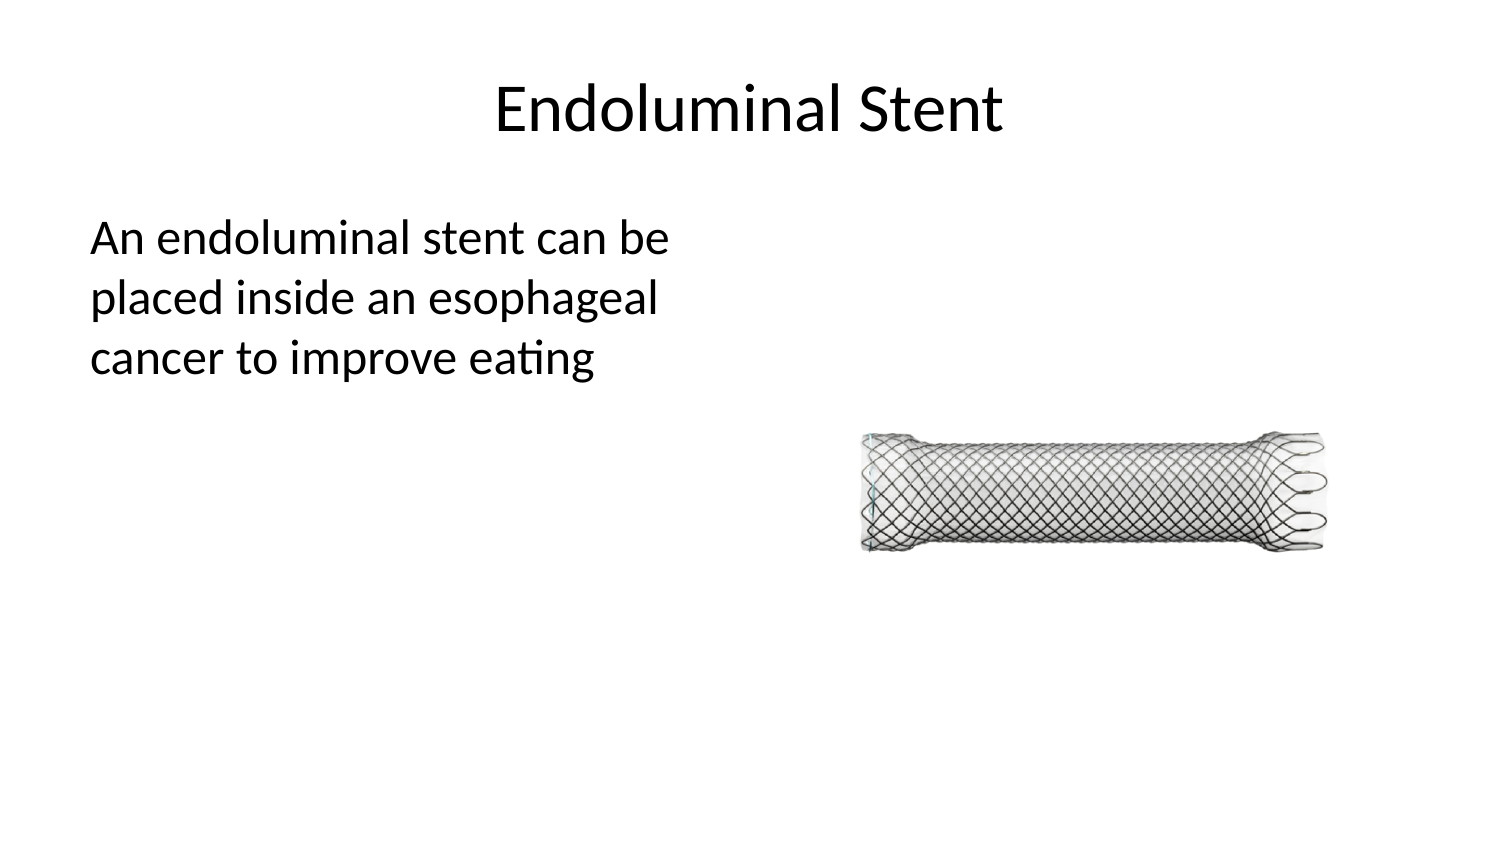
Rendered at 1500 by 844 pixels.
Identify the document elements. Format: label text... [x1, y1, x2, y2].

picture [816, 195, 1374, 753]
title Endoluminal Stent [75, 33, 1425, 175]
list An endoluminal stent can be placed inside an esophageal cancer to improve eating [75, 196, 738, 754]
